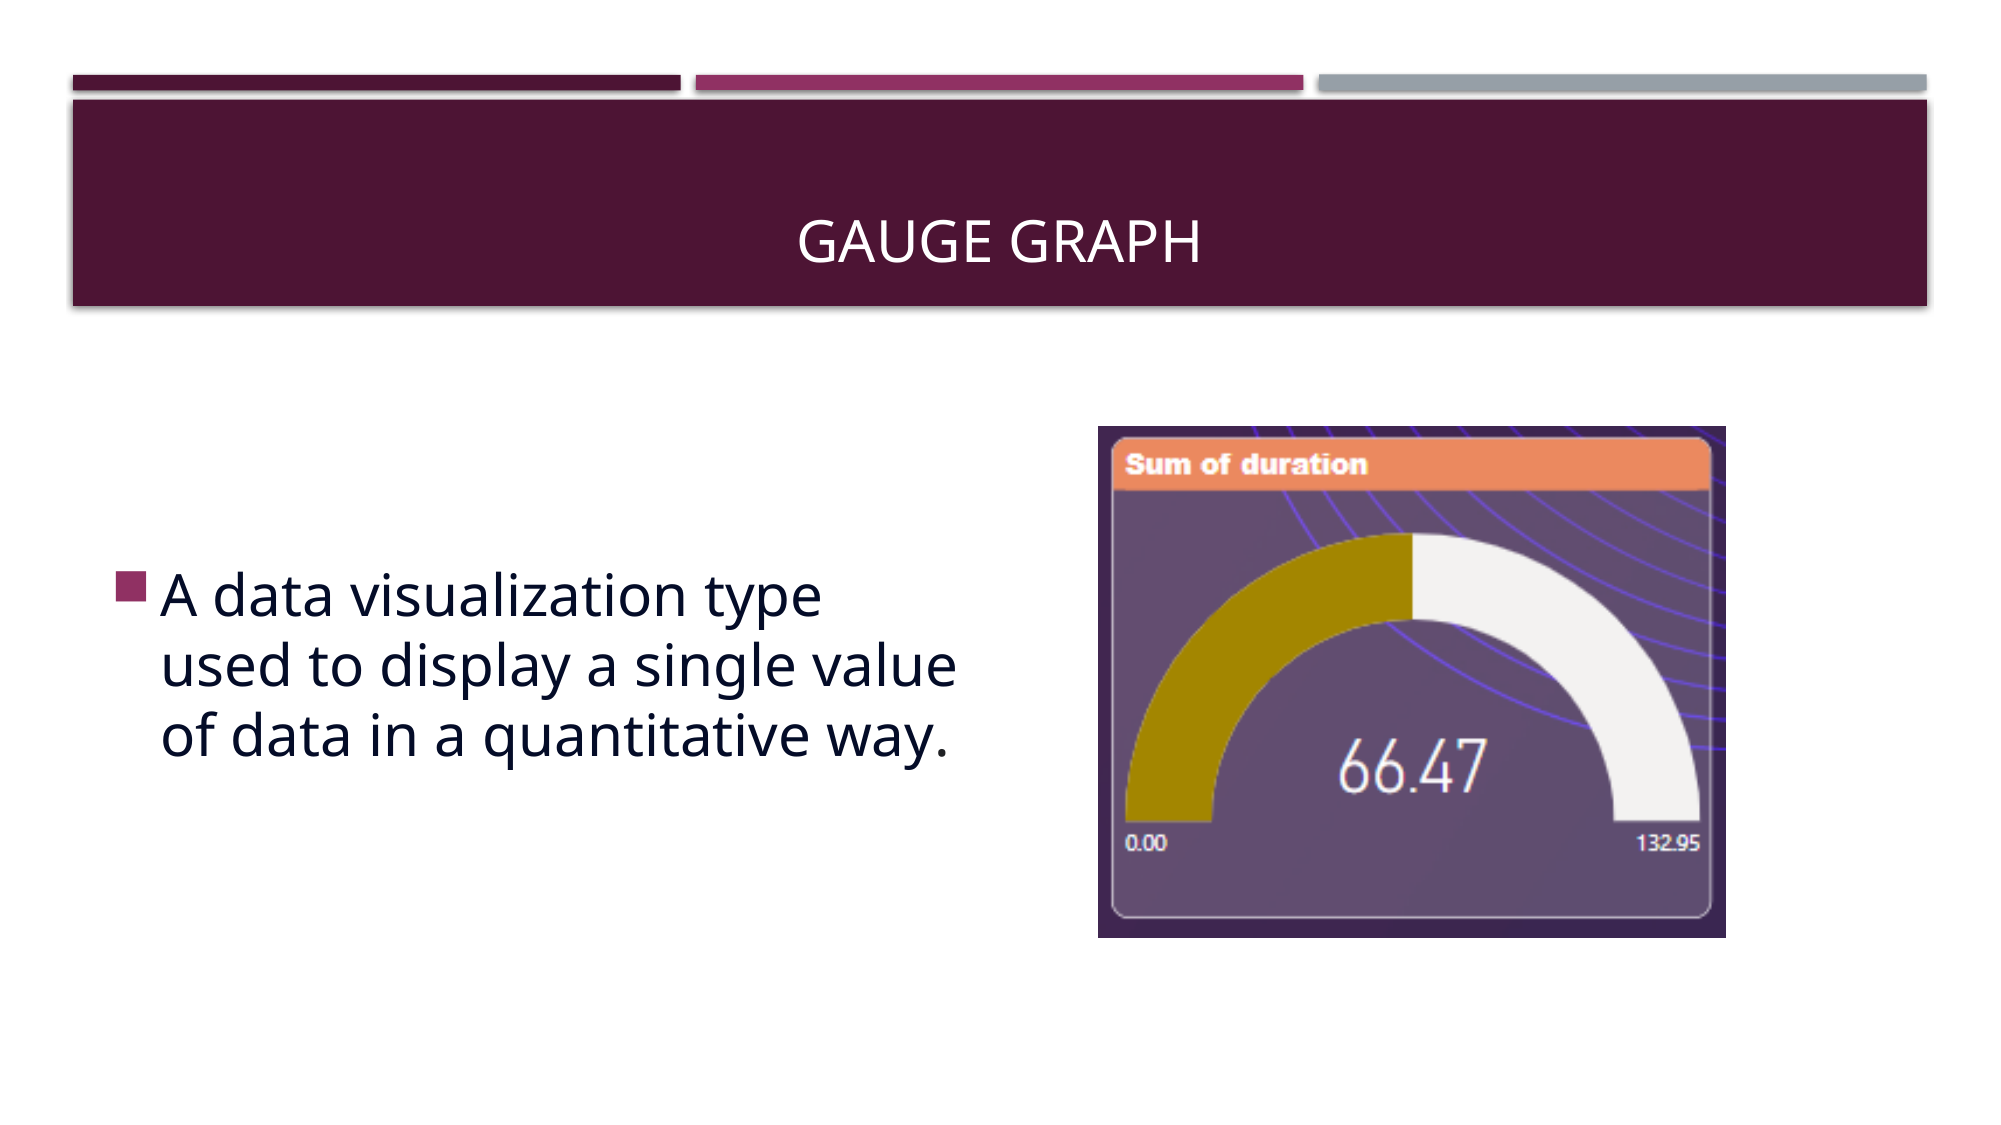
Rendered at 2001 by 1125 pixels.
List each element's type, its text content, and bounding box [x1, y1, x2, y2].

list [1097, 425, 1727, 938]
title gauge graph [95, 119, 1905, 282]
list A data visualization type used to display a single value of data in a quantitative way. [95, 365, 985, 962]
